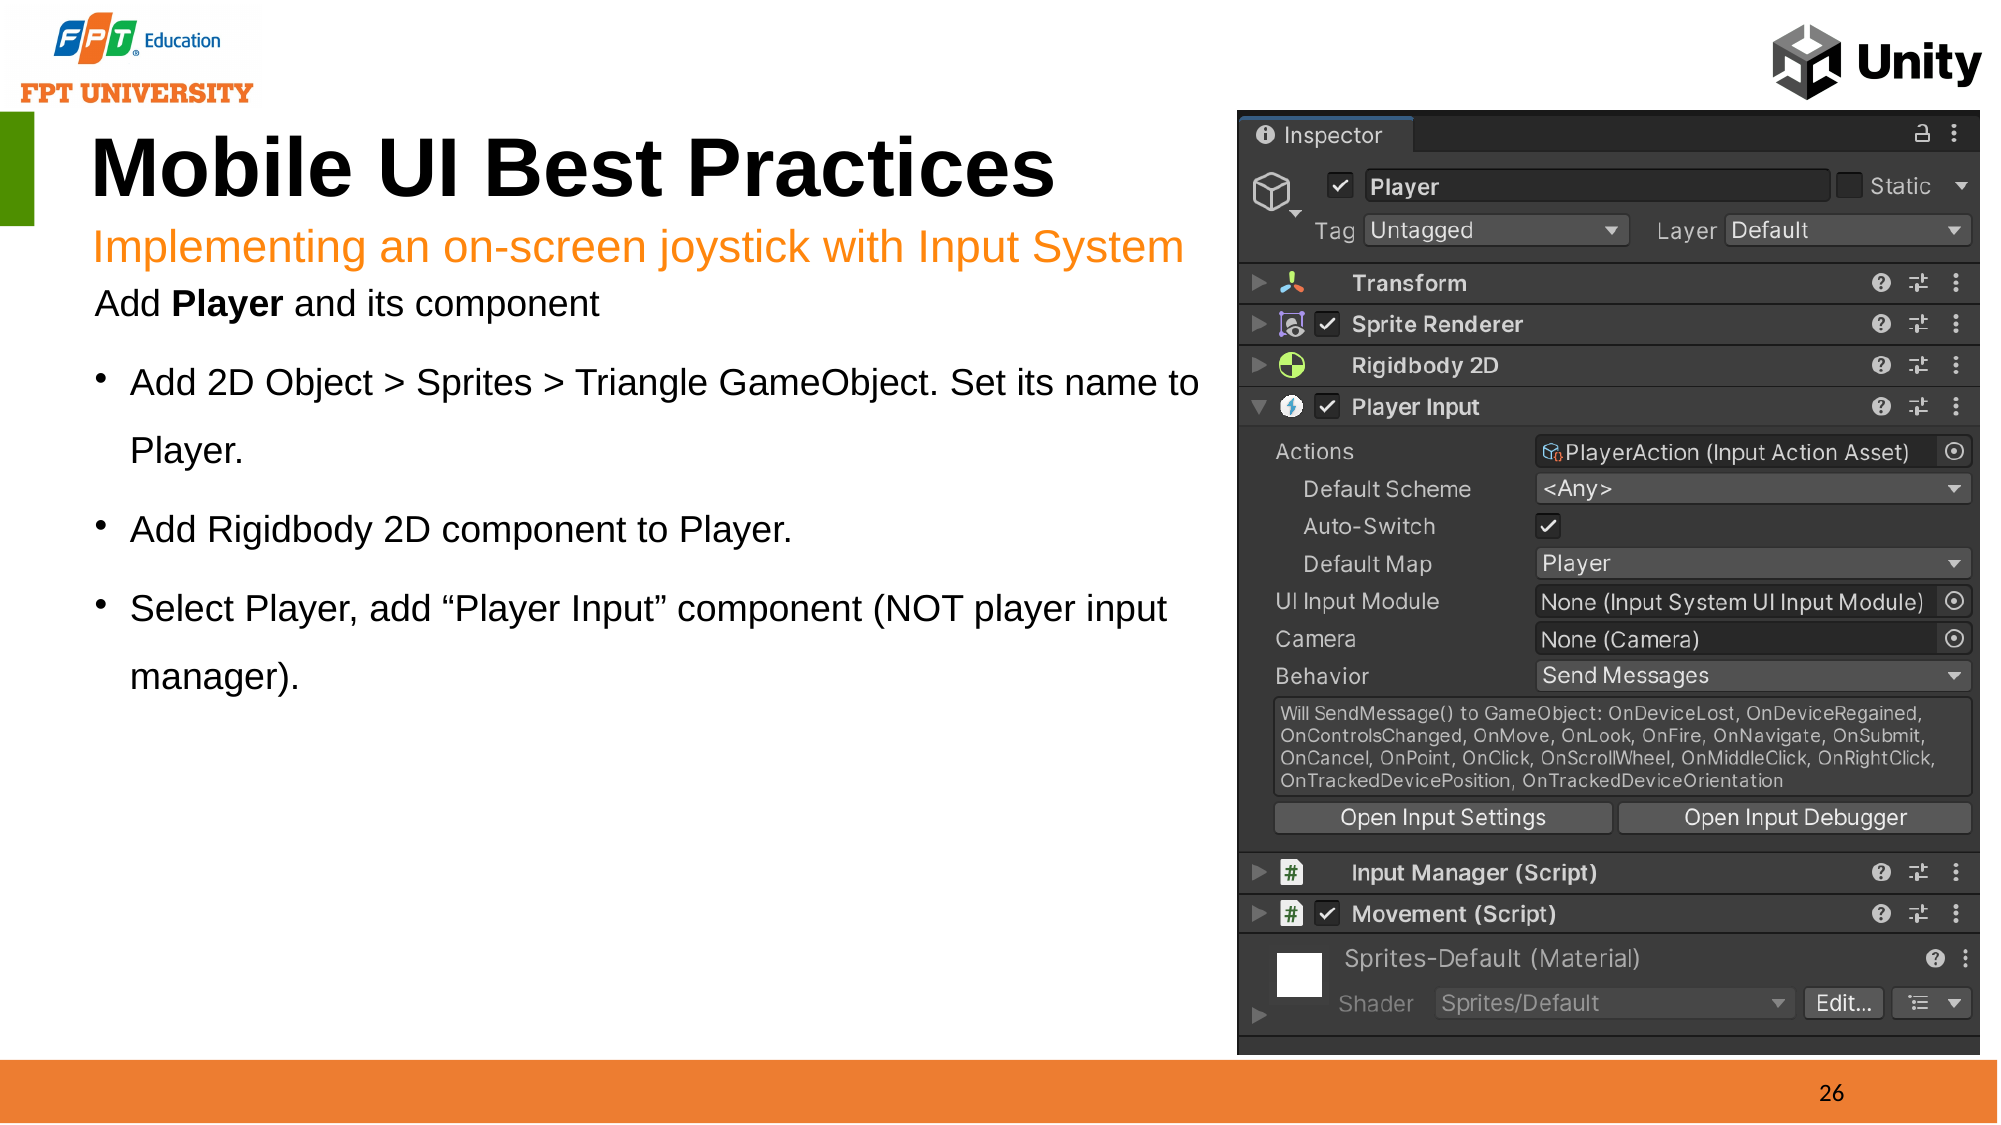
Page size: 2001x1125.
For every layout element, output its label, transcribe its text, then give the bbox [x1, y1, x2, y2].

text_box Add Player and its component Add 2D Object > Sprites > Triangle GameObject. Set its name to Player. Add Rigidbody 2D component to Player. Select Player, add “Player Input” component (NOT player input manager). [79, 249, 1237, 677]
picture [4, 4, 262, 108]
picture [1237, 0, 1991, 1055]
text_box Mobile UI Best Practices [37, 111, 1237, 227]
text_box Implementing an on-screen joystick with Input System [77, 208, 1237, 300]
slide_number 26 [1412, 1063, 1860, 1121]
